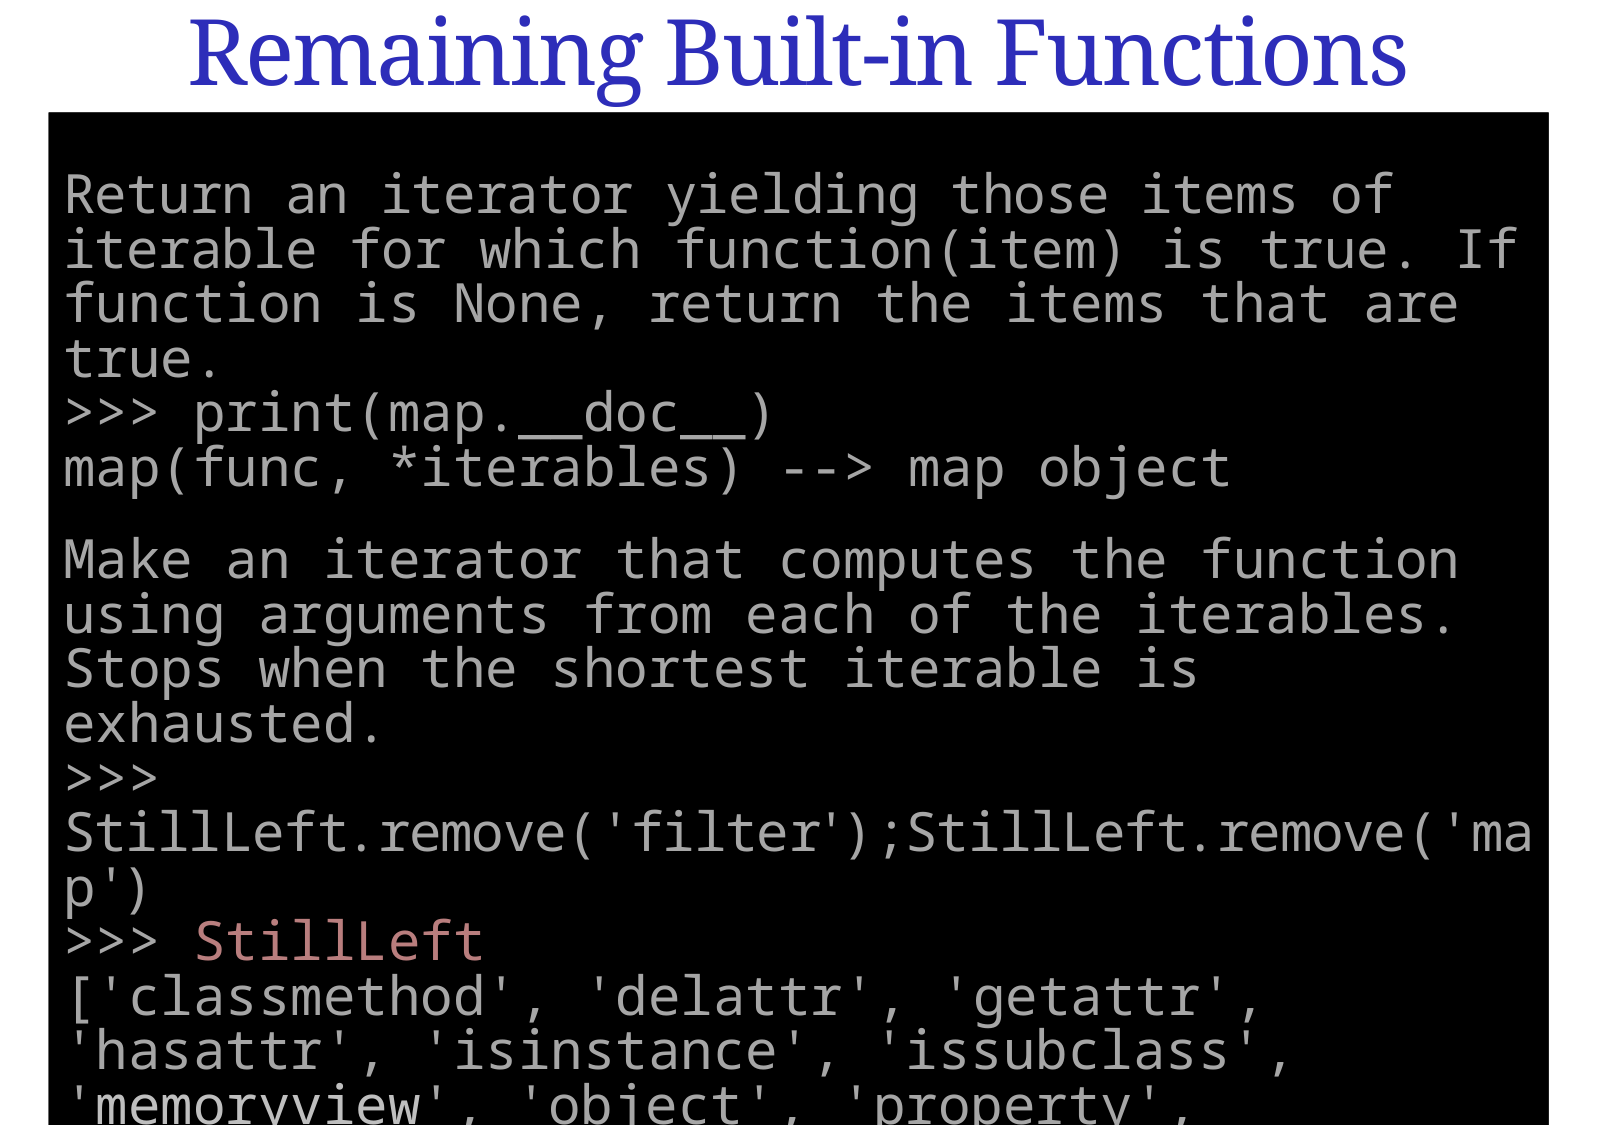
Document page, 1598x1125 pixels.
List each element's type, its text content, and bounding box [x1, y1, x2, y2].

text_box Remaining Built-in Functions [0, 0, 1597, 113]
text_box Return an iterator yielding those items of iterable for which function(item) is true. If function is None, return the items that are true. >>> print(map.__doc__) map(func, *iterables) --> map object Make an iterator that computes the function using arguments from each of the iterables. Stops when the shortest iterable is exhausted. >>> StillLeft.remove('filter');StillLeft.remove('map') >>> StillLeft ['classmethod', 'delattr', 'getattr', 'hasattr', 'isinstance', 'issubclass', 'memoryview', 'object', 'property', 'setattr', 'staticmethod', 'super'] >>> del StillLeft[6]; StillLeft ['classmethod', 'delattr', 'getattr', 'hasattr', 'isinstance', 'issubclass', 'object', 'property', 'setattr', 'staticmethod', 'super'] [47, 110, 1551, 1125]
